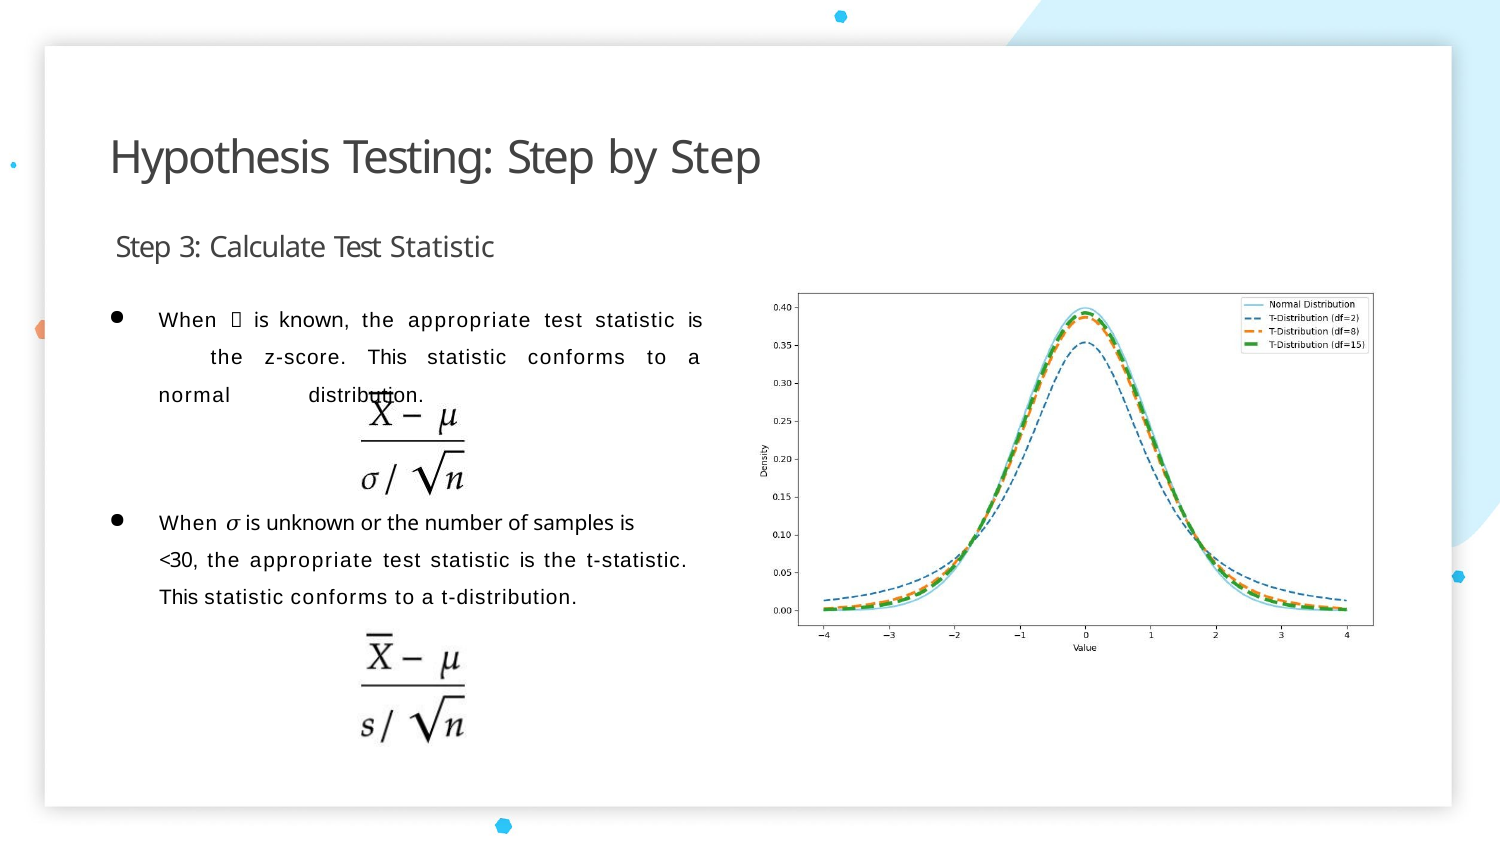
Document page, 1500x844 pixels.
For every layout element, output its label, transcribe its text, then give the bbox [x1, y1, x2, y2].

text_box When 𝜎 is unknown or the number of samples is <30, the appropriate test statistic is the t-statistic. This statistic conforms to a t-distribution. [107, 494, 701, 609]
title Hypothesis Testing: Step by Step [107, 126, 876, 270]
text_box Step 3: Calculate Test Statistic When 𝜎 is known, the appropriate test statistic is the z-score. This statistic conforms to a normal distribution. [107, 226, 703, 407]
picture [8, 0, 1500, 836]
